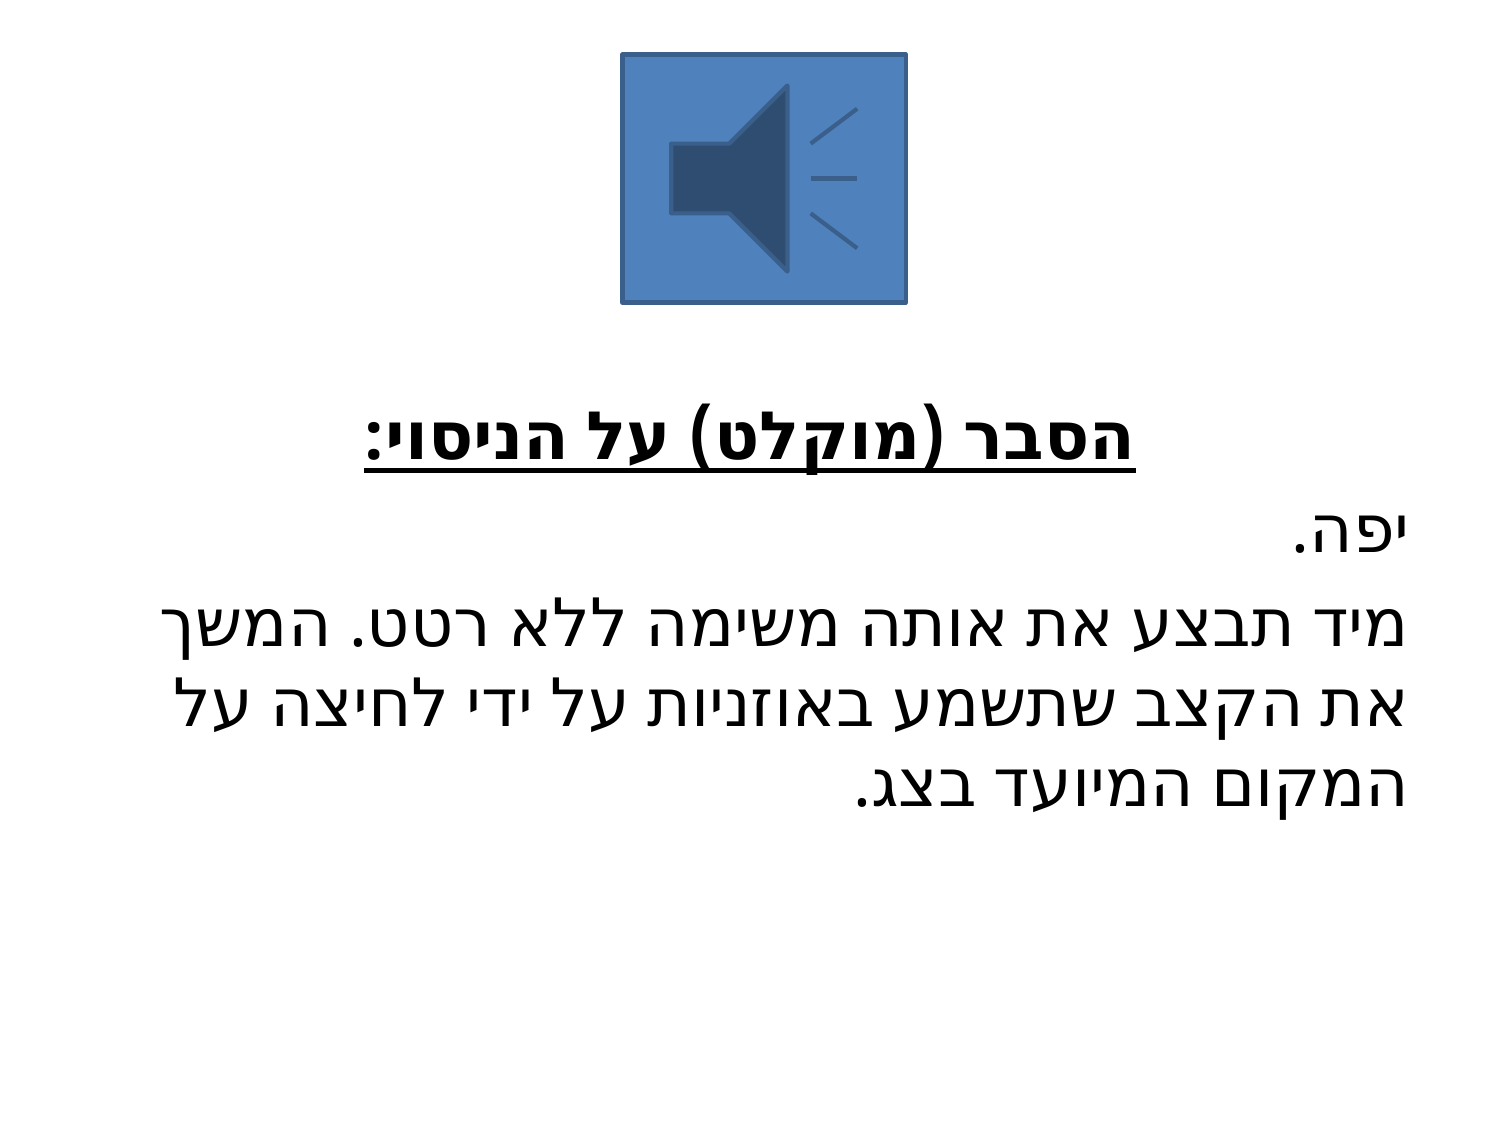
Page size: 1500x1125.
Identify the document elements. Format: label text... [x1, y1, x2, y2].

list הסבר (מוקלט) על הניסוי: יפה. מיד תבצע את אותה משימה ללא רטט. המשך את הקצב שתשמע באוזניות על ידי לחיצה על המקום המיועד בצג. [75, 385, 1425, 1005]
text_box [620, 52, 908, 305]
